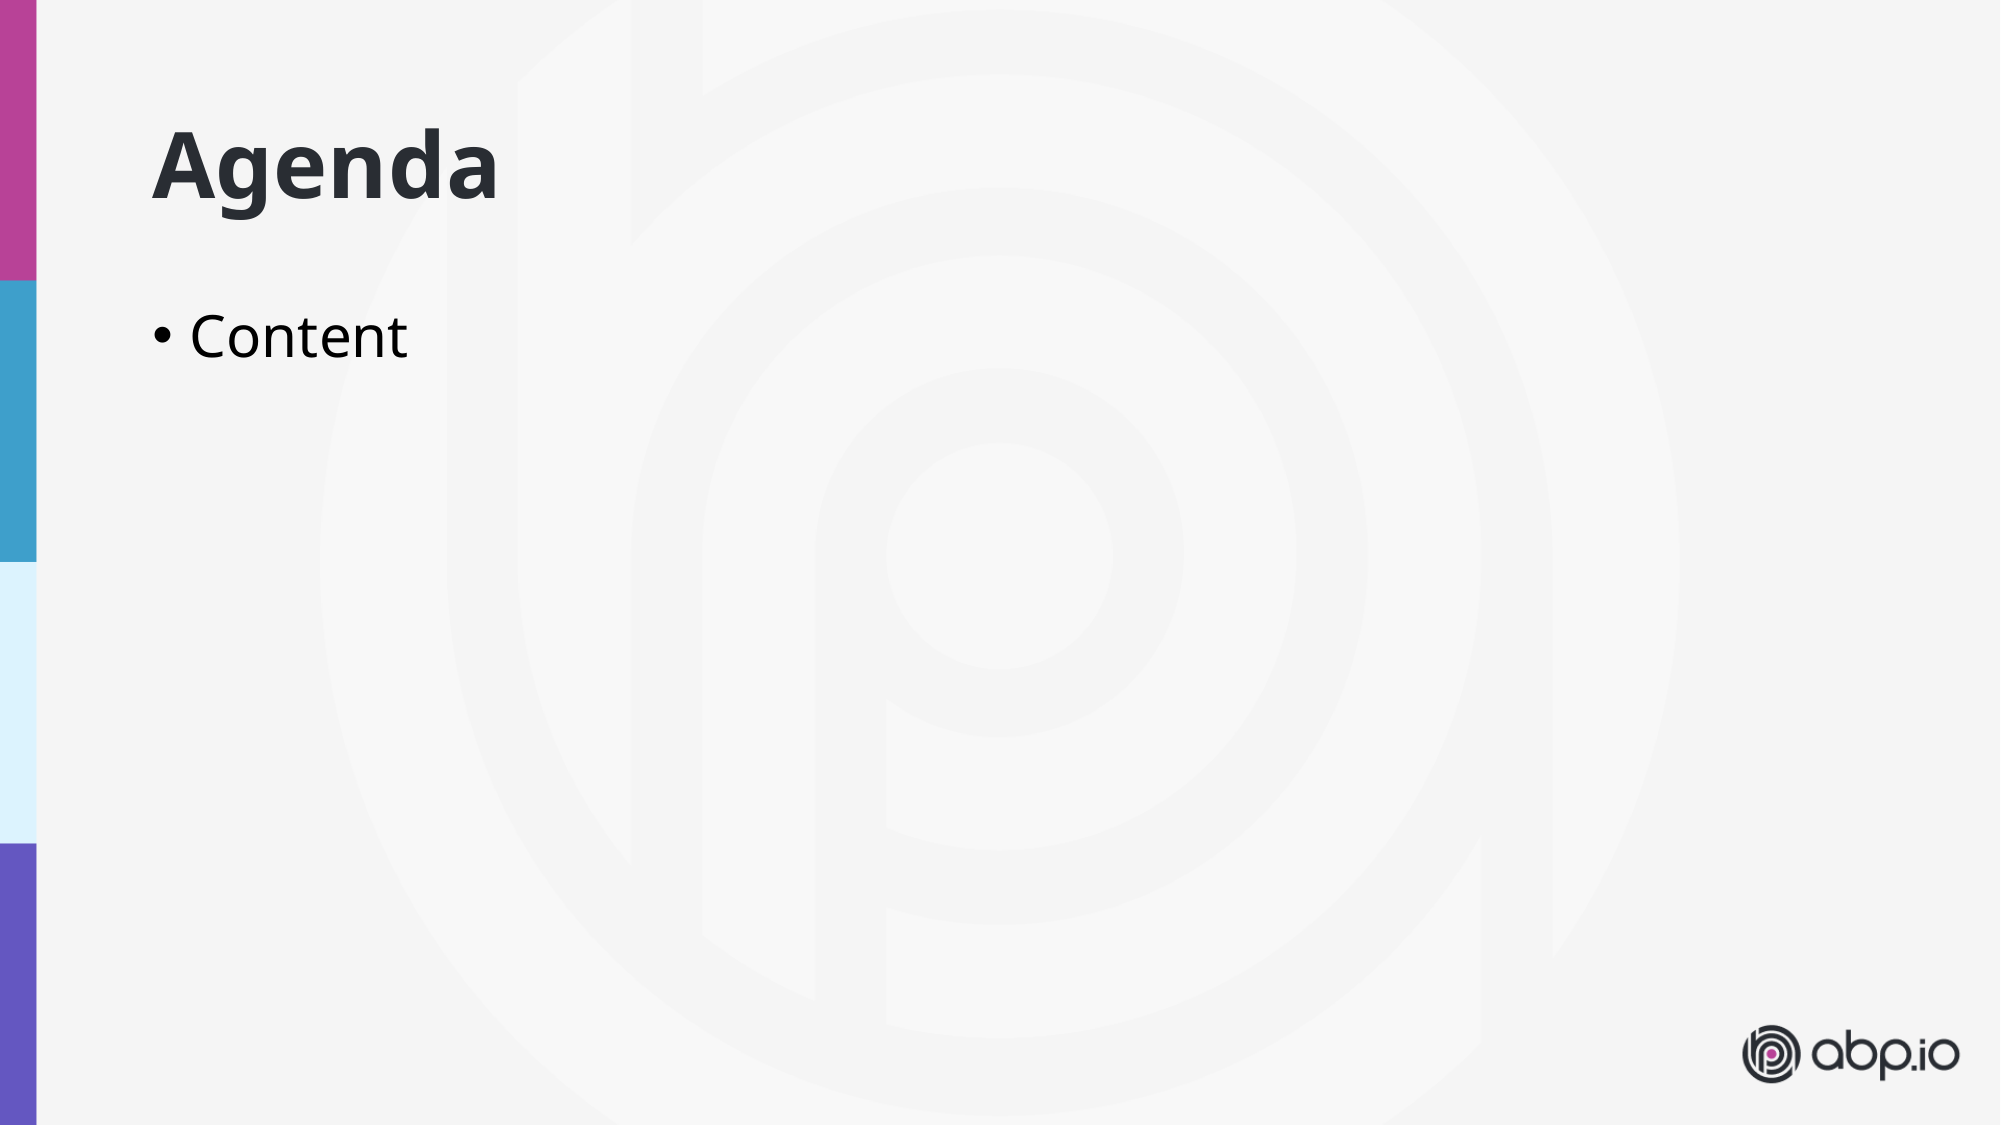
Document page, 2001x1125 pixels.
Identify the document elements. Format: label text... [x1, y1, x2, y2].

list Content [137, 299, 1863, 1014]
picture [0, 0, 2001, 1125]
title Agenda [137, 59, 1863, 278]
